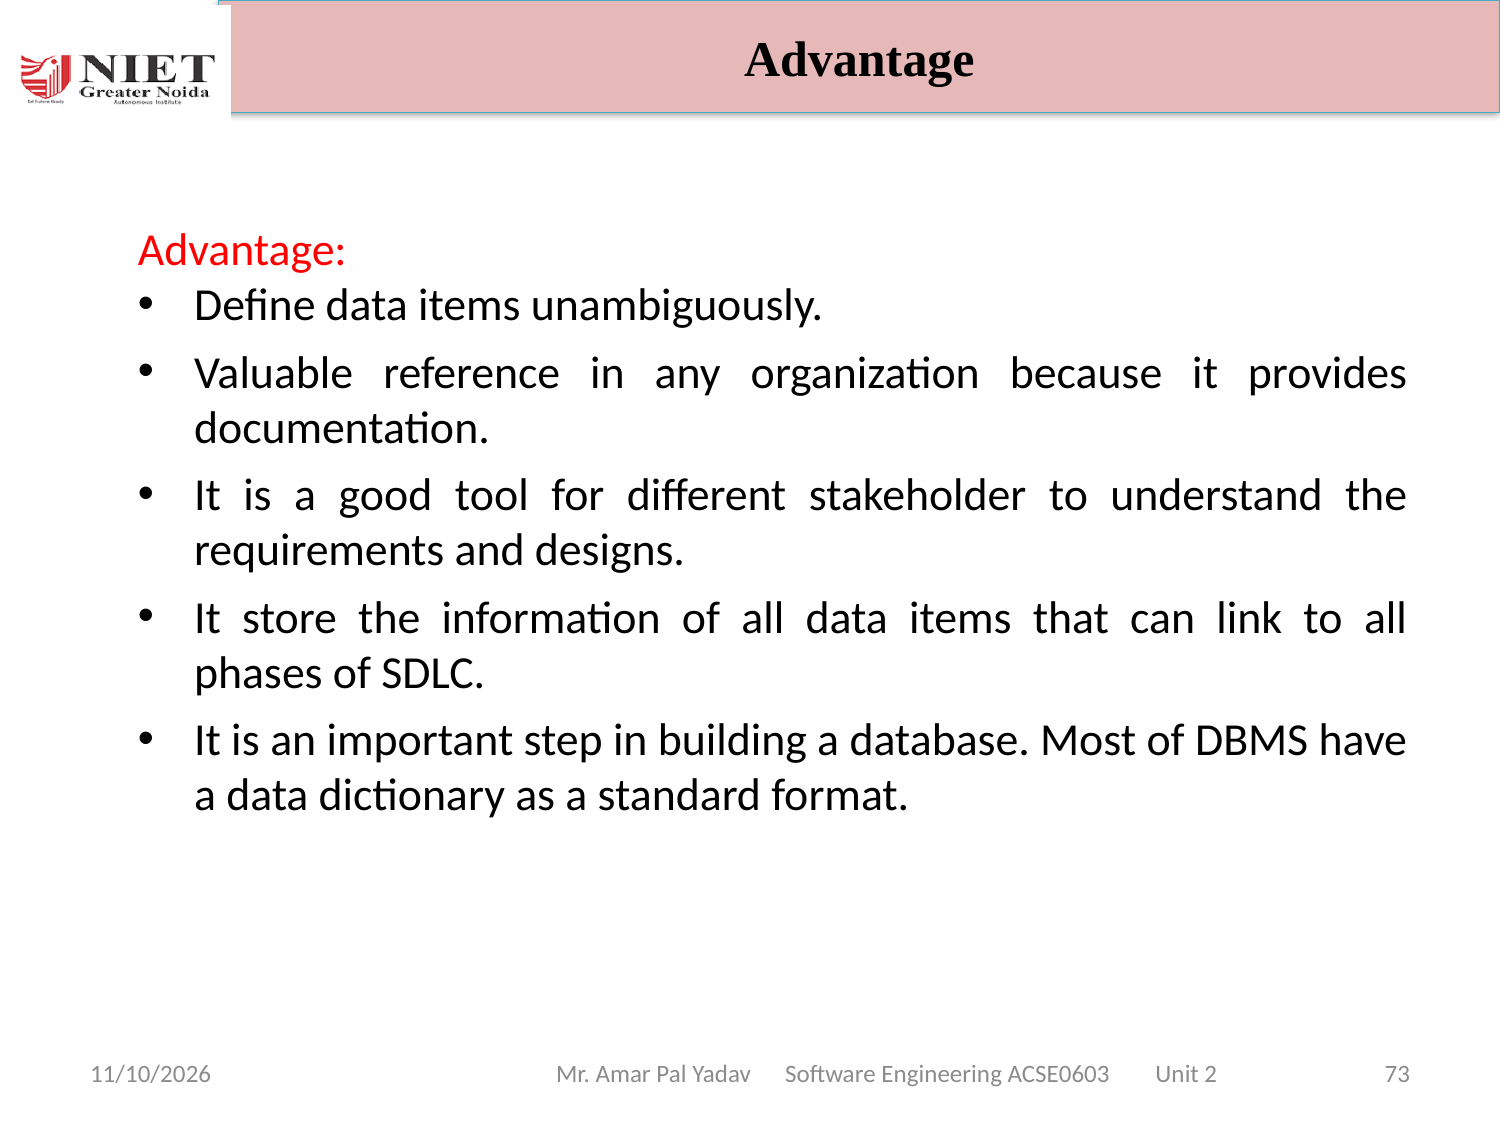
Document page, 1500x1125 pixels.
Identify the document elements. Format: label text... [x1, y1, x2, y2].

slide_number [75, 1042, 425, 1103]
picture [6, 5, 231, 153]
footer Mr. Amar Pal Yadav Software Engineering ACSE0603 Unit 2 [512, 1042, 1263, 1103]
text_box Advantage [218, 0, 1500, 113]
slide_number 73 [1263, 1042, 1425, 1103]
text_box Advantage: Define data items unambiguously. Valuable reference in any organization because it provides documentation. It is a good tool for different stakeholder to understand the requirements and designs. It store the information of all data items that can link to all phases of SDLC. It is an important step in building a database. Most of DBMS have a data dictionary as a standard format. [123, 212, 1424, 828]
